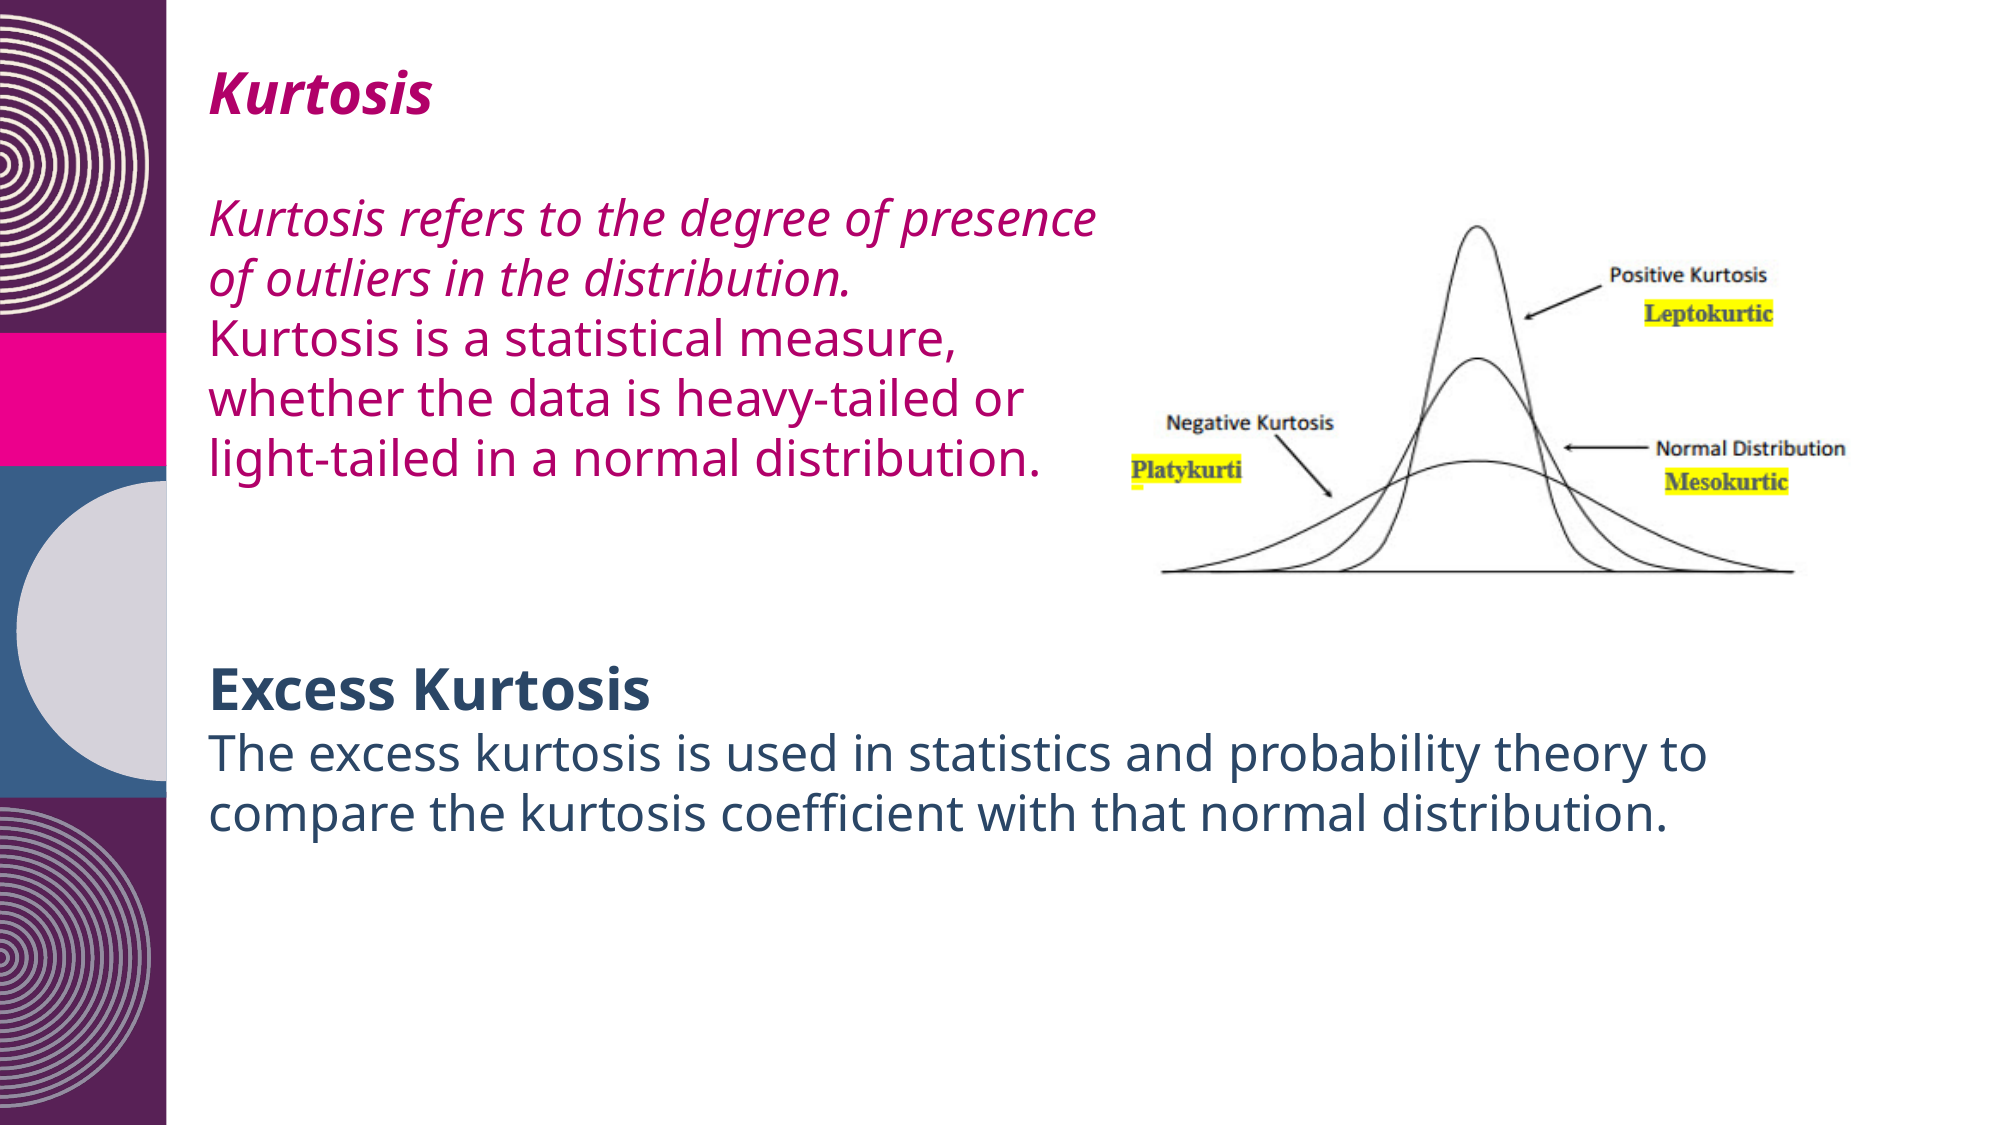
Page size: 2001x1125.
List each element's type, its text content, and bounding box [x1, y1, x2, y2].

text_box Excess Kurtosis The excess kurtosis is used in statistics and probability theory to compare the kurtosis coefficient with that normal distribution. [194, 644, 1806, 850]
text_box Kurtosis Kurtosis refers to the degree of presence of outliers in the distribution. Kurtosis is a statistical measure, whether the data is heavy-tailed or light-tailed in a normal distribution. [194, 48, 1132, 494]
picture [1, 808, 151, 1108]
picture [0, 15, 149, 314]
picture [1070, 138, 2000, 645]
